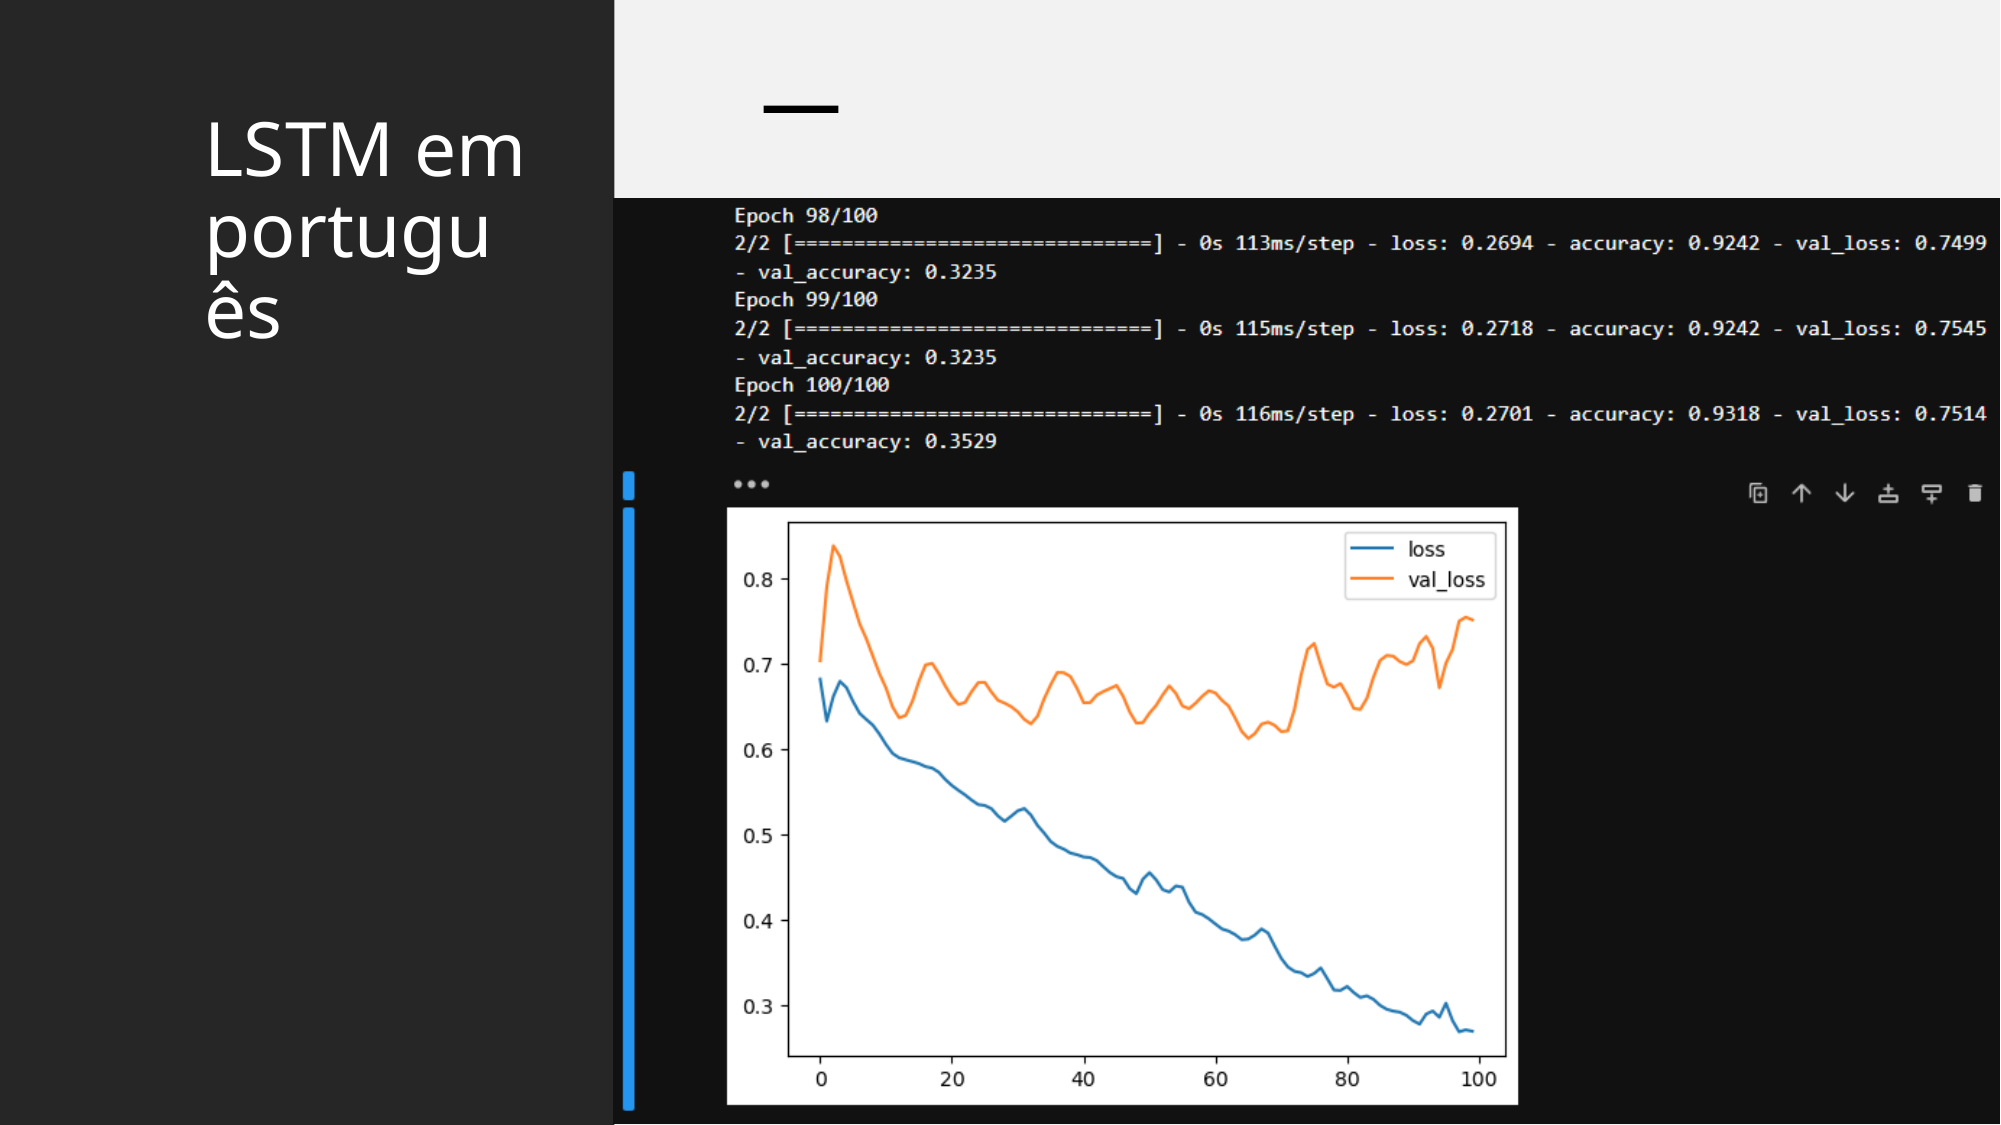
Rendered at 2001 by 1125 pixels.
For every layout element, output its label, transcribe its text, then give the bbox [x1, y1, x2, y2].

text_box [0, 0, 615, 1125]
text_box [615, 0, 2000, 198]
title LSTM em português [189, 104, 550, 1020]
picture [613, 198, 2000, 1125]
text_box [762, 104, 839, 114]
